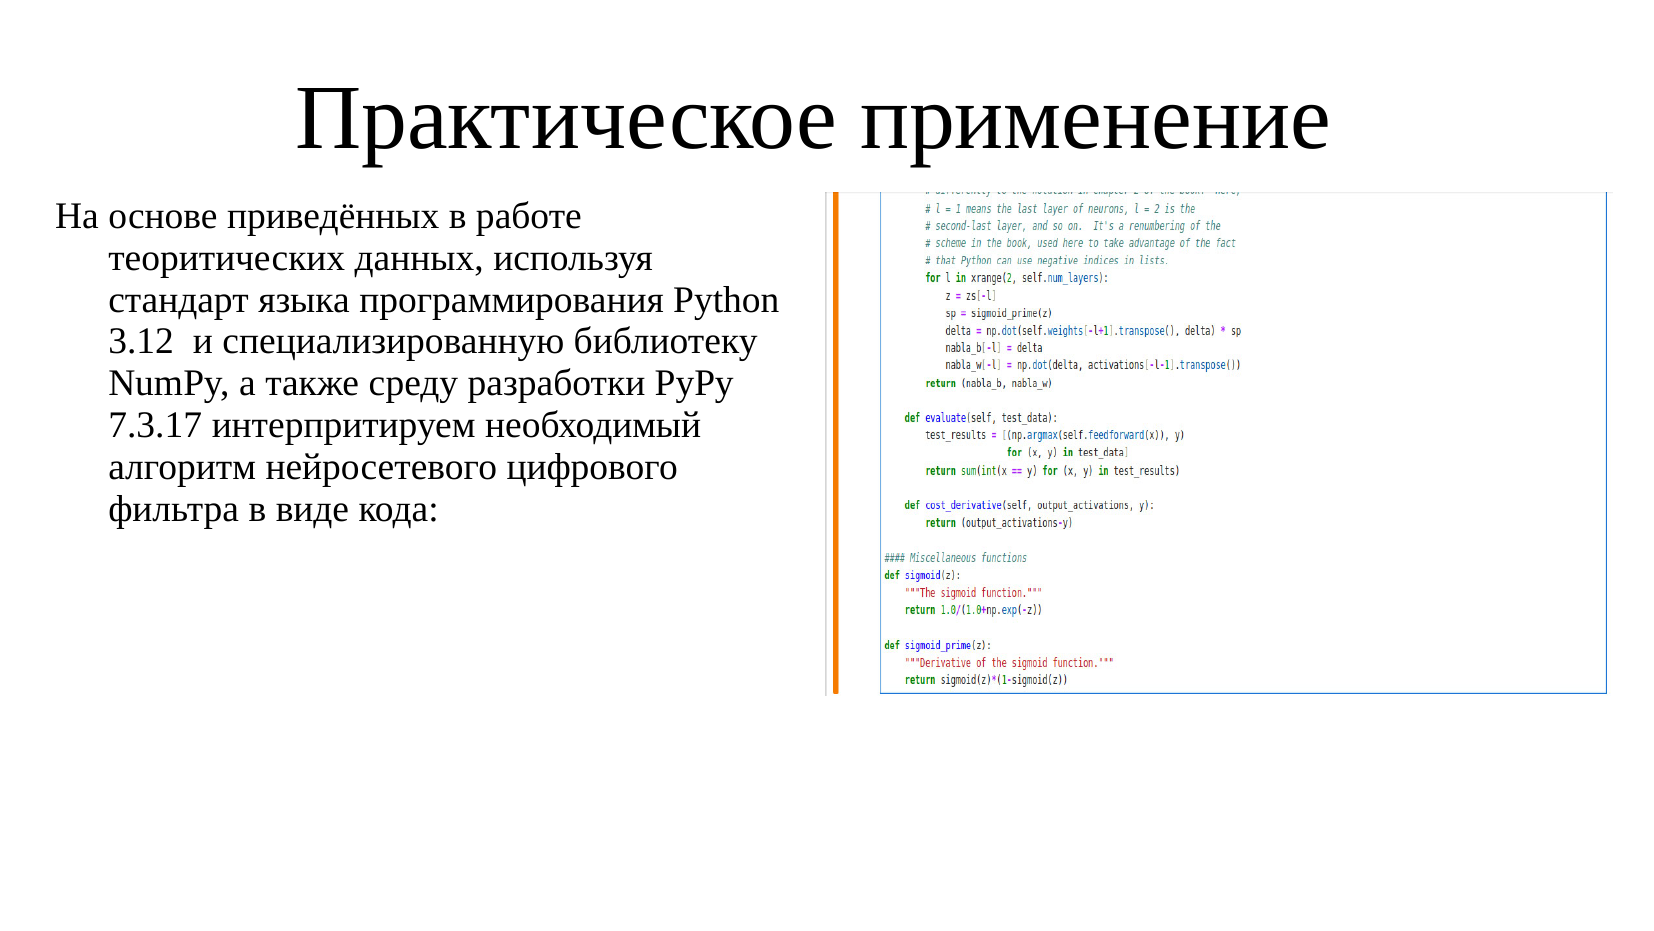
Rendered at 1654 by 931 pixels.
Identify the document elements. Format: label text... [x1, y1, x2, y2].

title Практическое применение [82, 36, 1571, 193]
picture [824, 192, 1613, 696]
list На основе приведённых в работе теоритических данных, используя стандарт языка программирования Python 3.12 и специализированную библиотеку NumPy, а также среду разработки PyPy 7.3.17 интерпритируем необходимый алгоритм нейросетевого цифрового фильтра в виде кода: [37, 192, 788, 732]
